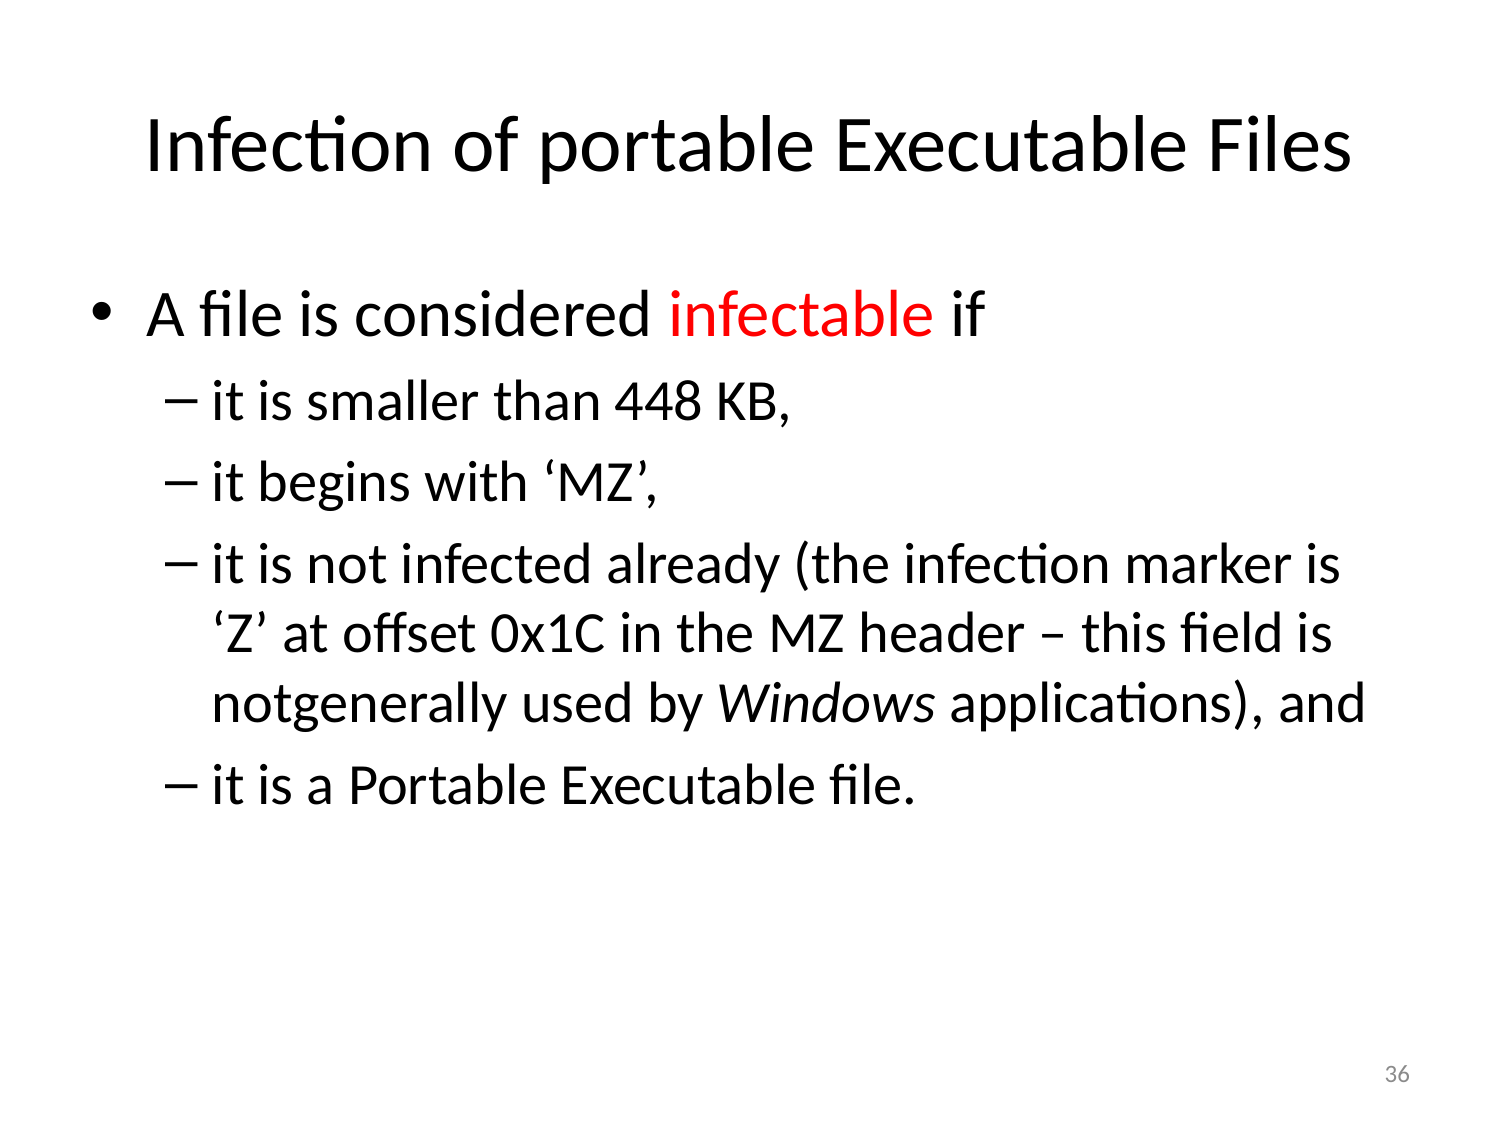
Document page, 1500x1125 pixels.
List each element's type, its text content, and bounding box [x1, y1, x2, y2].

title Infection of portable Executable Files [75, 45, 1425, 233]
slide_number 36 [1074, 1042, 1425, 1103]
list A file is considered infectable if it is smaller than 448 KB, it begins with ‘MZ’, it is not infected already (the infection marker is ‘Z’ at offset 0x1C in the MZ header – this field is notgenerally used by Windows applications), and it is a Portable Executable file. [75, 262, 1425, 1005]
